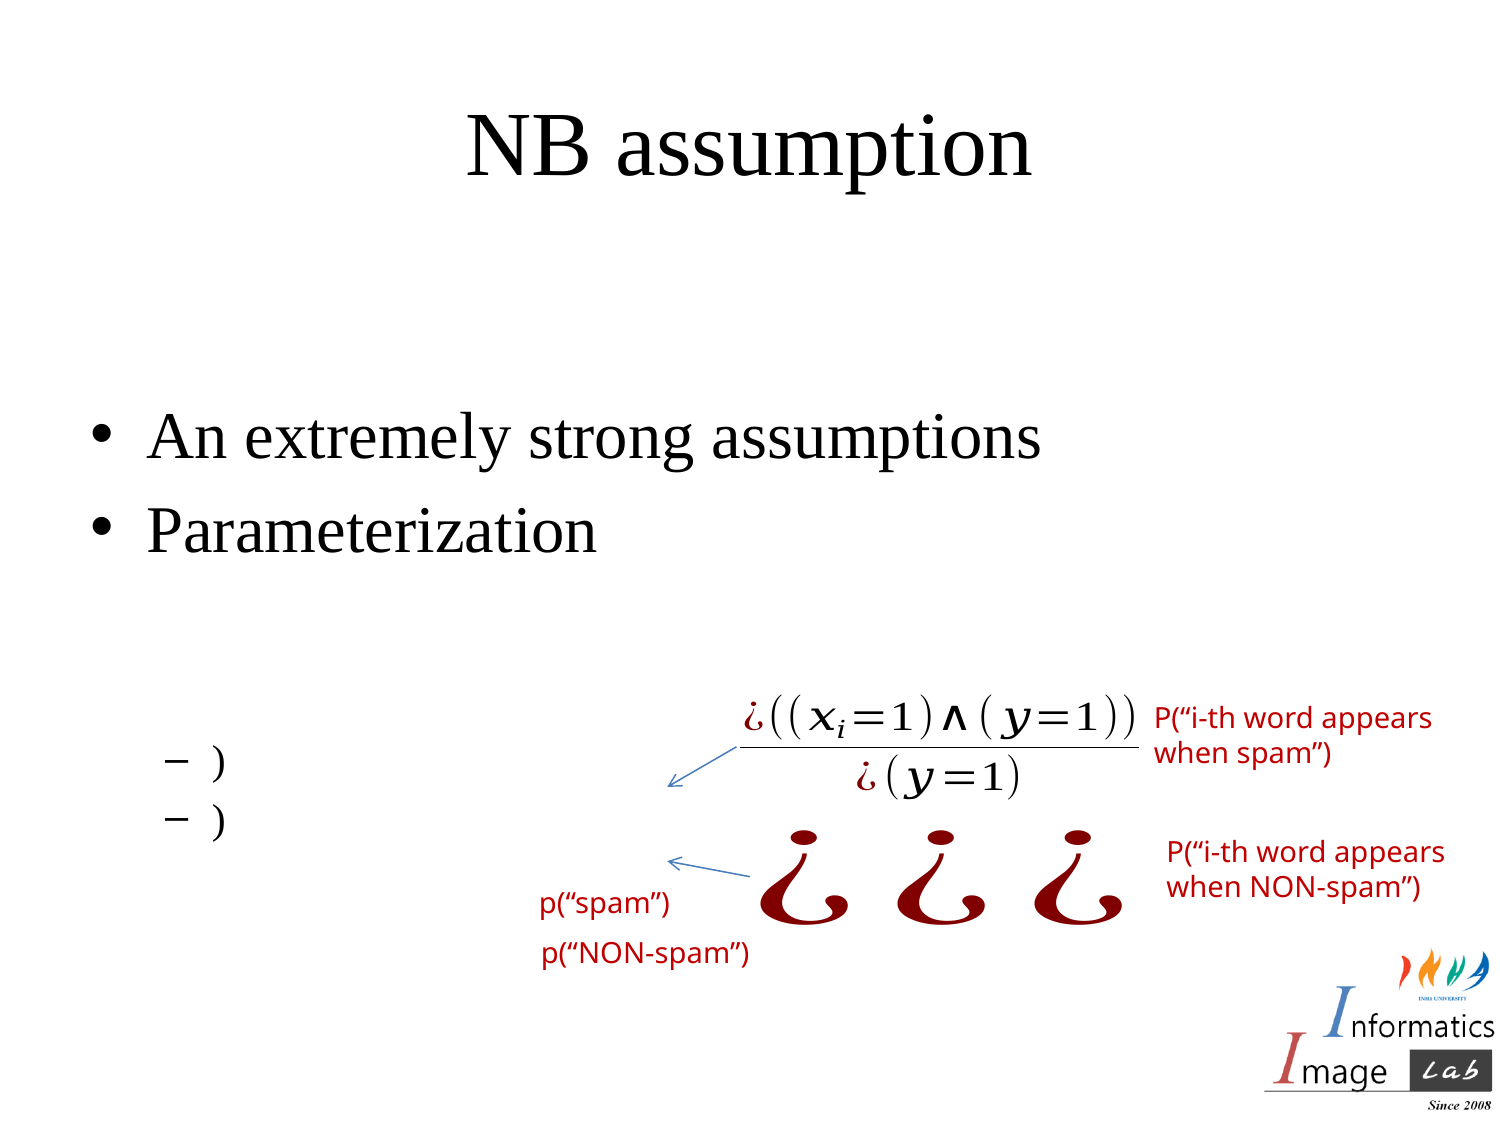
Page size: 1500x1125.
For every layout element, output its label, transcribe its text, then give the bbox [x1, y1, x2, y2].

title NB assumption [75, 45, 1425, 233]
text_box p(“spam”) [524, 876, 685, 927]
picture [1260, 945, 1499, 1123]
text_box P(“i-th word appears when NON-spam”) [1151, 826, 1471, 911]
text_box p(“NON-spam”) [526, 926, 765, 977]
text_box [666, 746, 737, 788]
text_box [666, 860, 751, 877]
text_box P(“i-th word appears when spam”) [1138, 691, 1458, 777]
